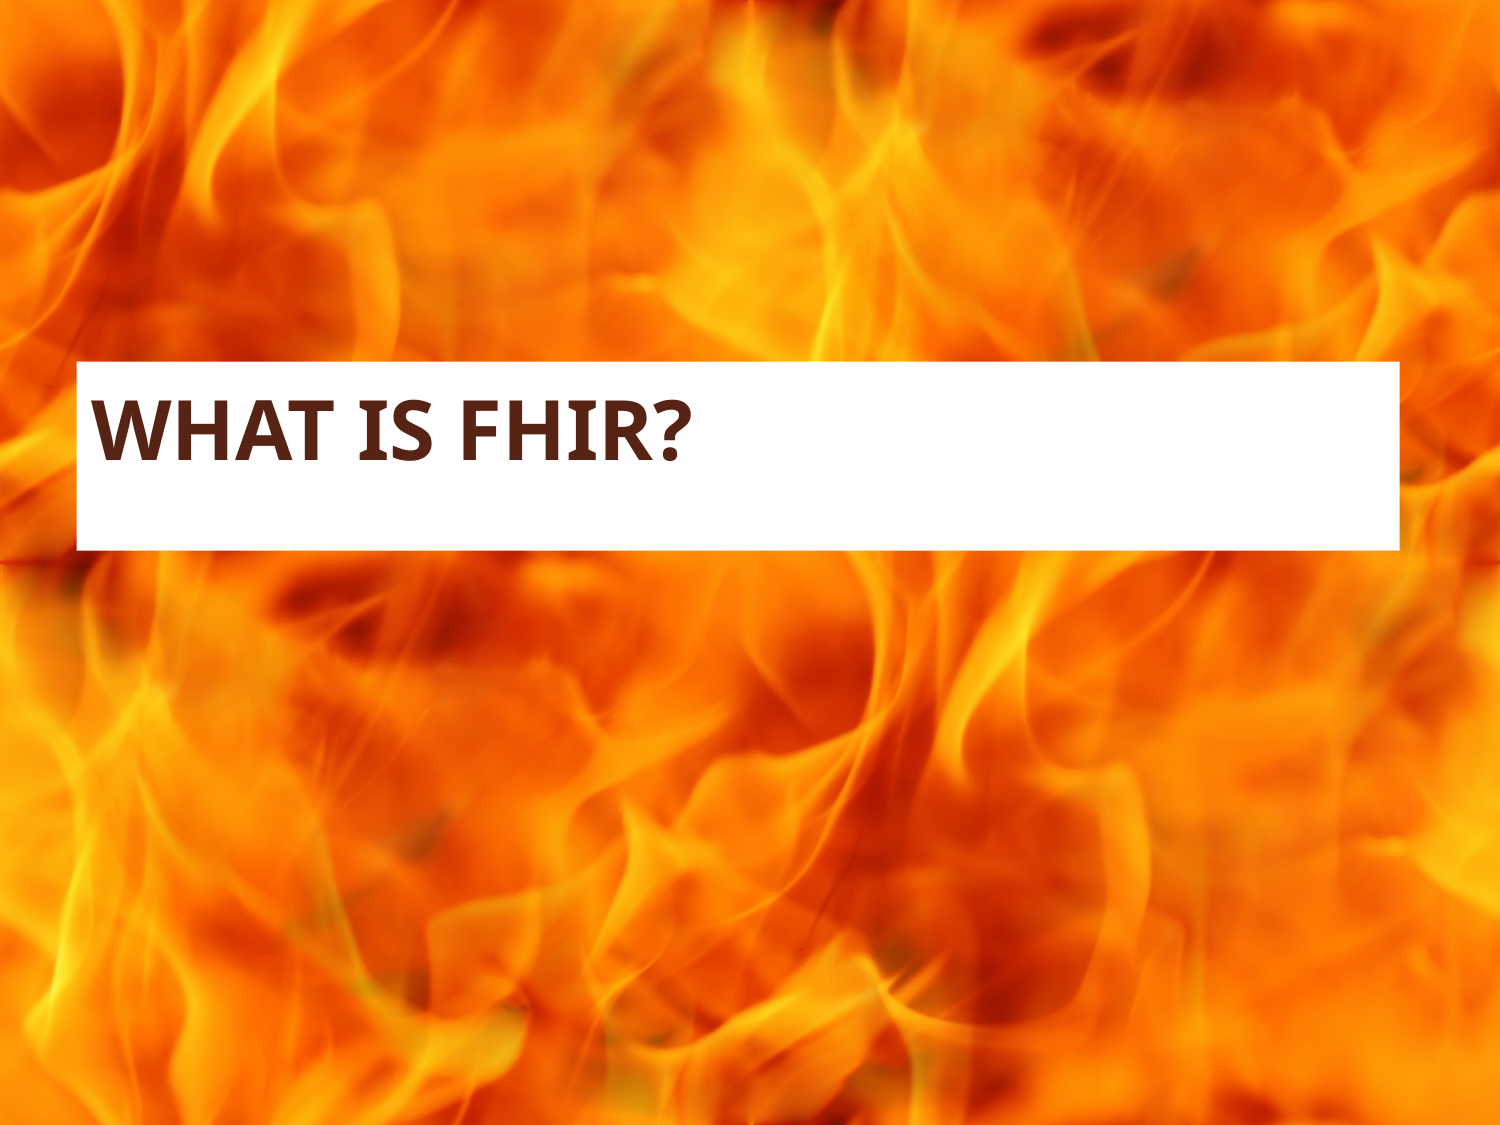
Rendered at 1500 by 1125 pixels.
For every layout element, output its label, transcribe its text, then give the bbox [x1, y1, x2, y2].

title What is FHIR? [76, 361, 1400, 551]
picture [0, 0, 1500, 1125]
